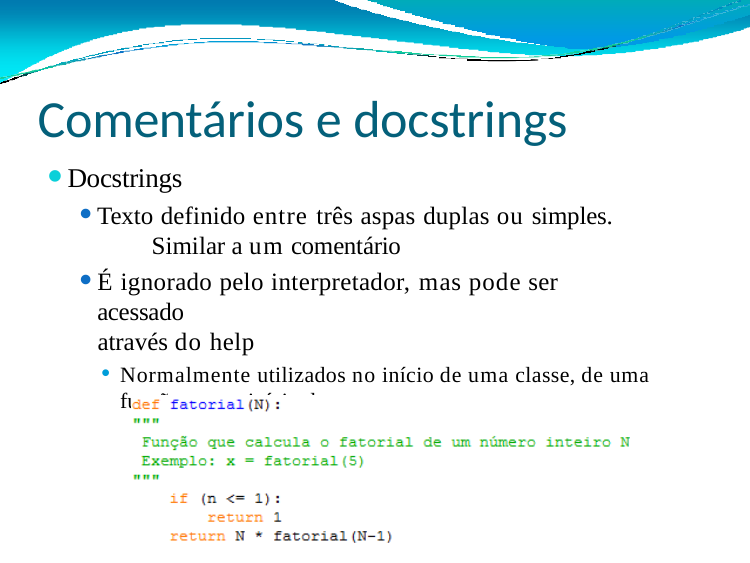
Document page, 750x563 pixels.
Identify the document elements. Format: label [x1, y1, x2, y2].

picture [131, 395, 637, 551]
text_box [0, 0, 750, 563]
